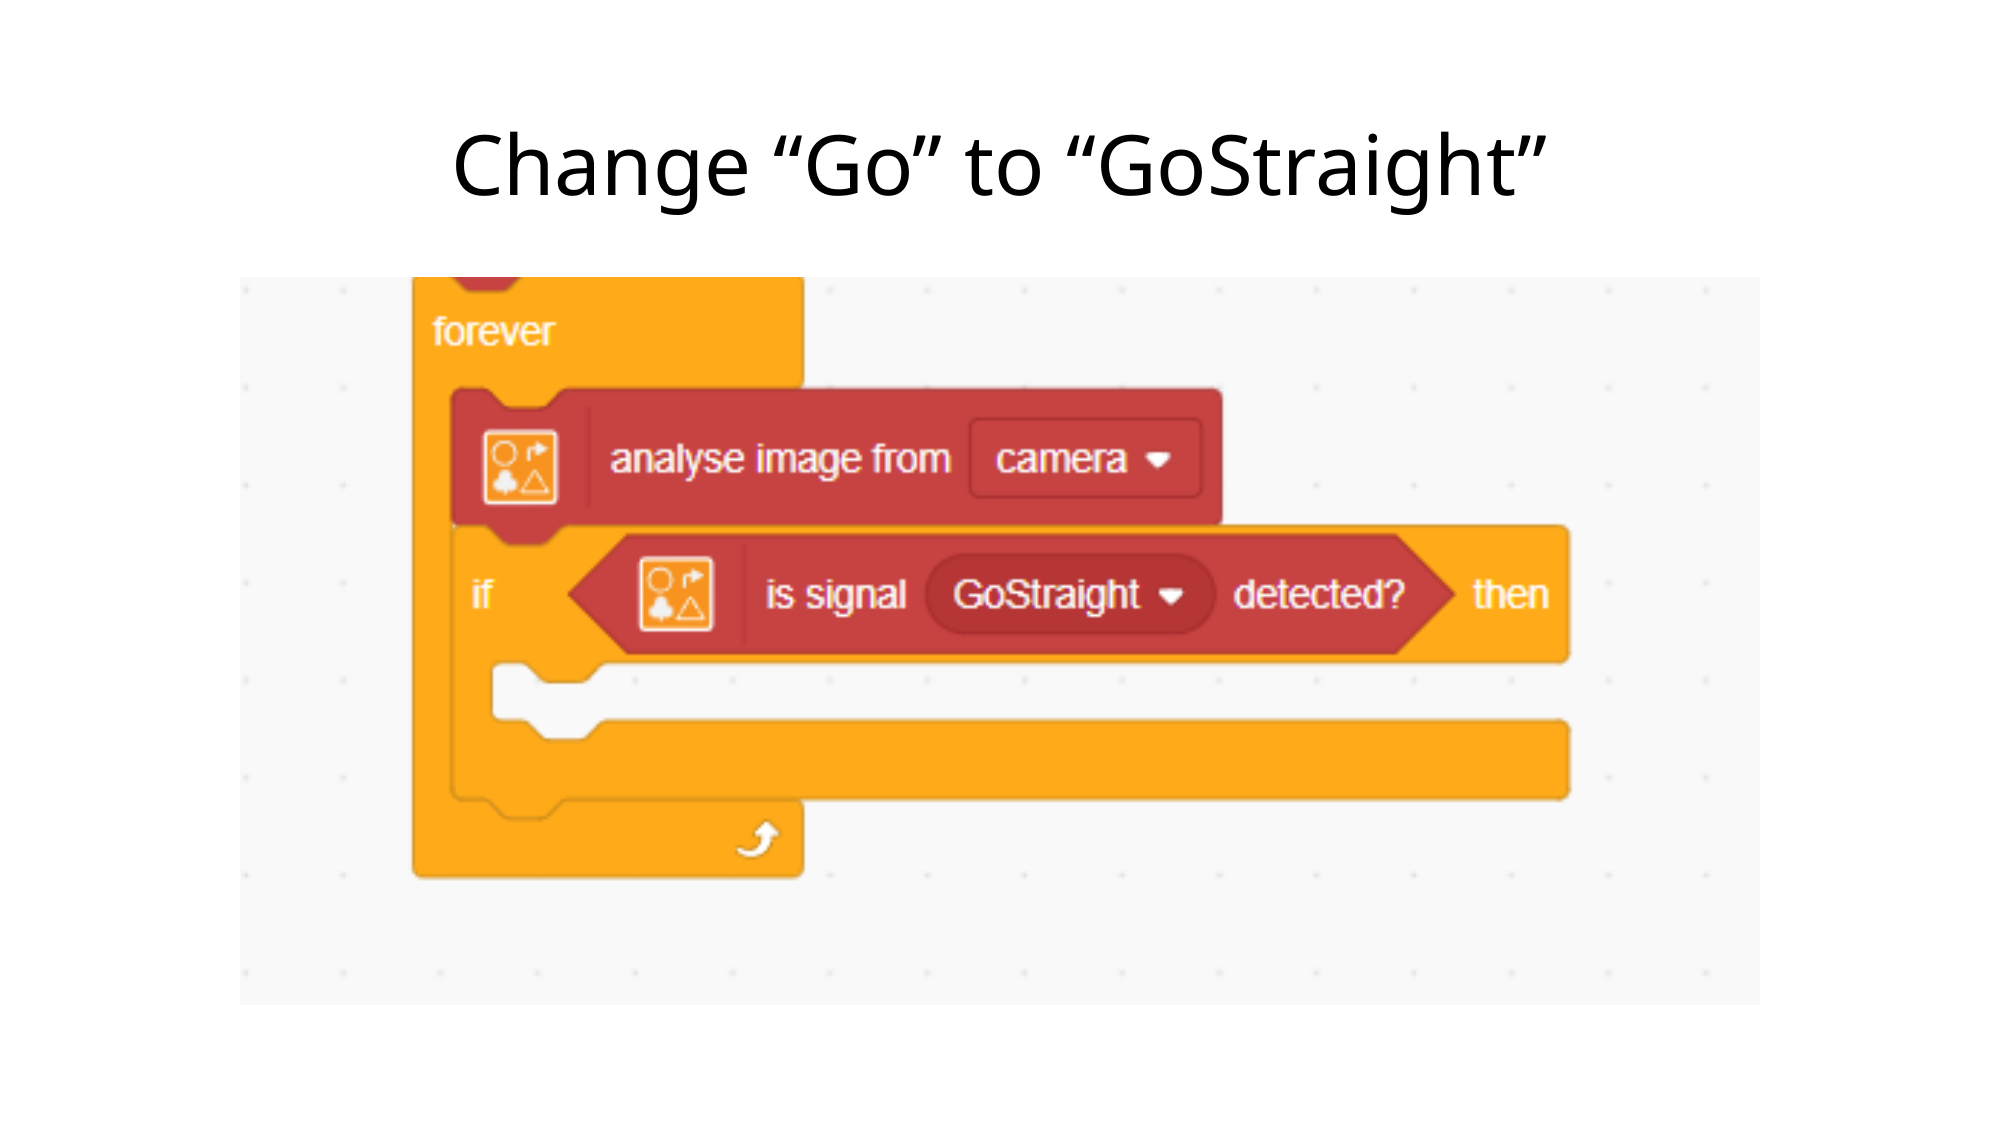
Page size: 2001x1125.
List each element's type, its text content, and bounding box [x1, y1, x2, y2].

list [239, 277, 1760, 1005]
title Change “Go” to “GoStraight” [39, 59, 1961, 278]
